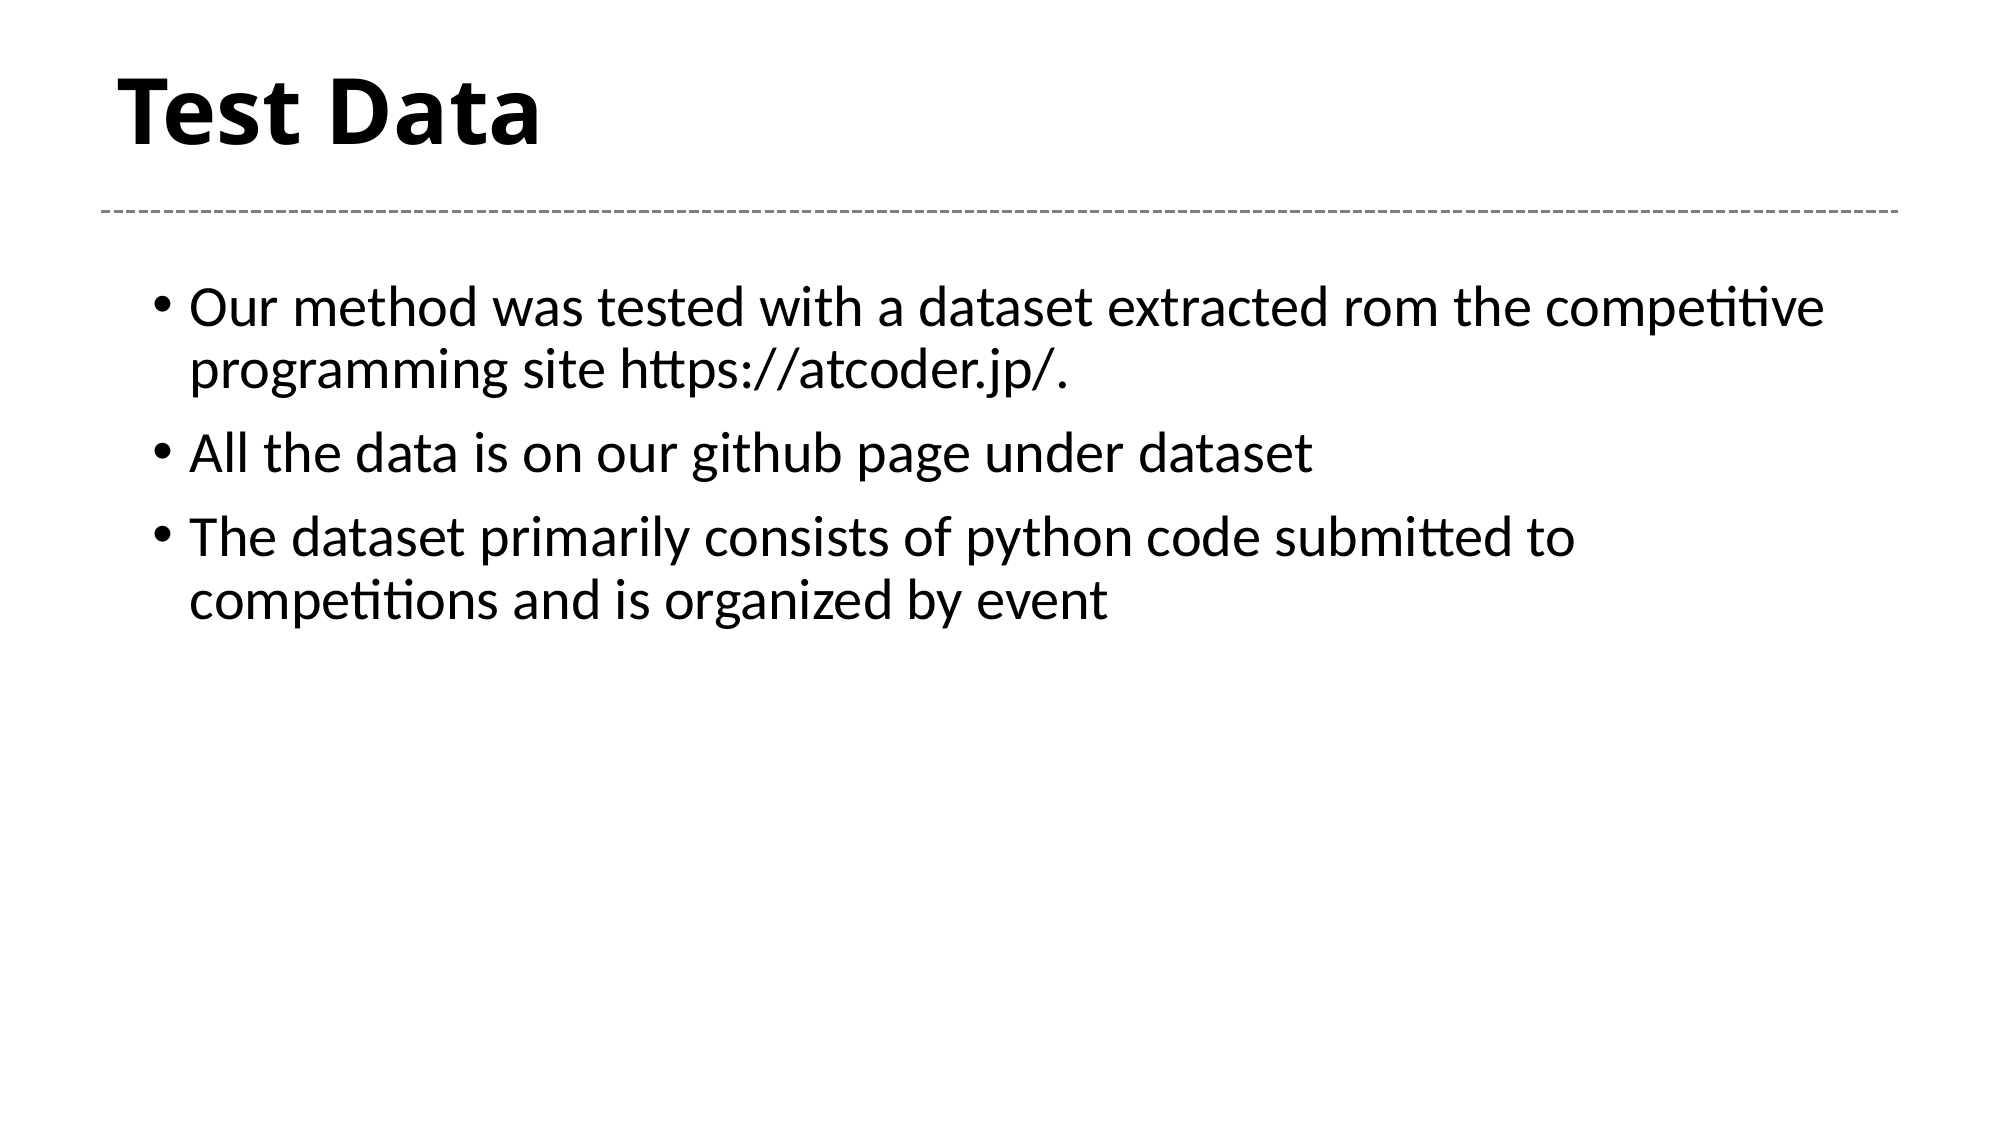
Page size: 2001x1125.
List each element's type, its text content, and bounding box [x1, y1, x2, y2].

list Our method was tested with a dataset extracted rom the competitive programming site https://atcoder.jp/. All the data is on our github page under dataset The dataset primarily consists of python code submitted to competitions and is organized by event [137, 268, 1863, 1010]
title Test Data [101, 62, 1826, 168]
